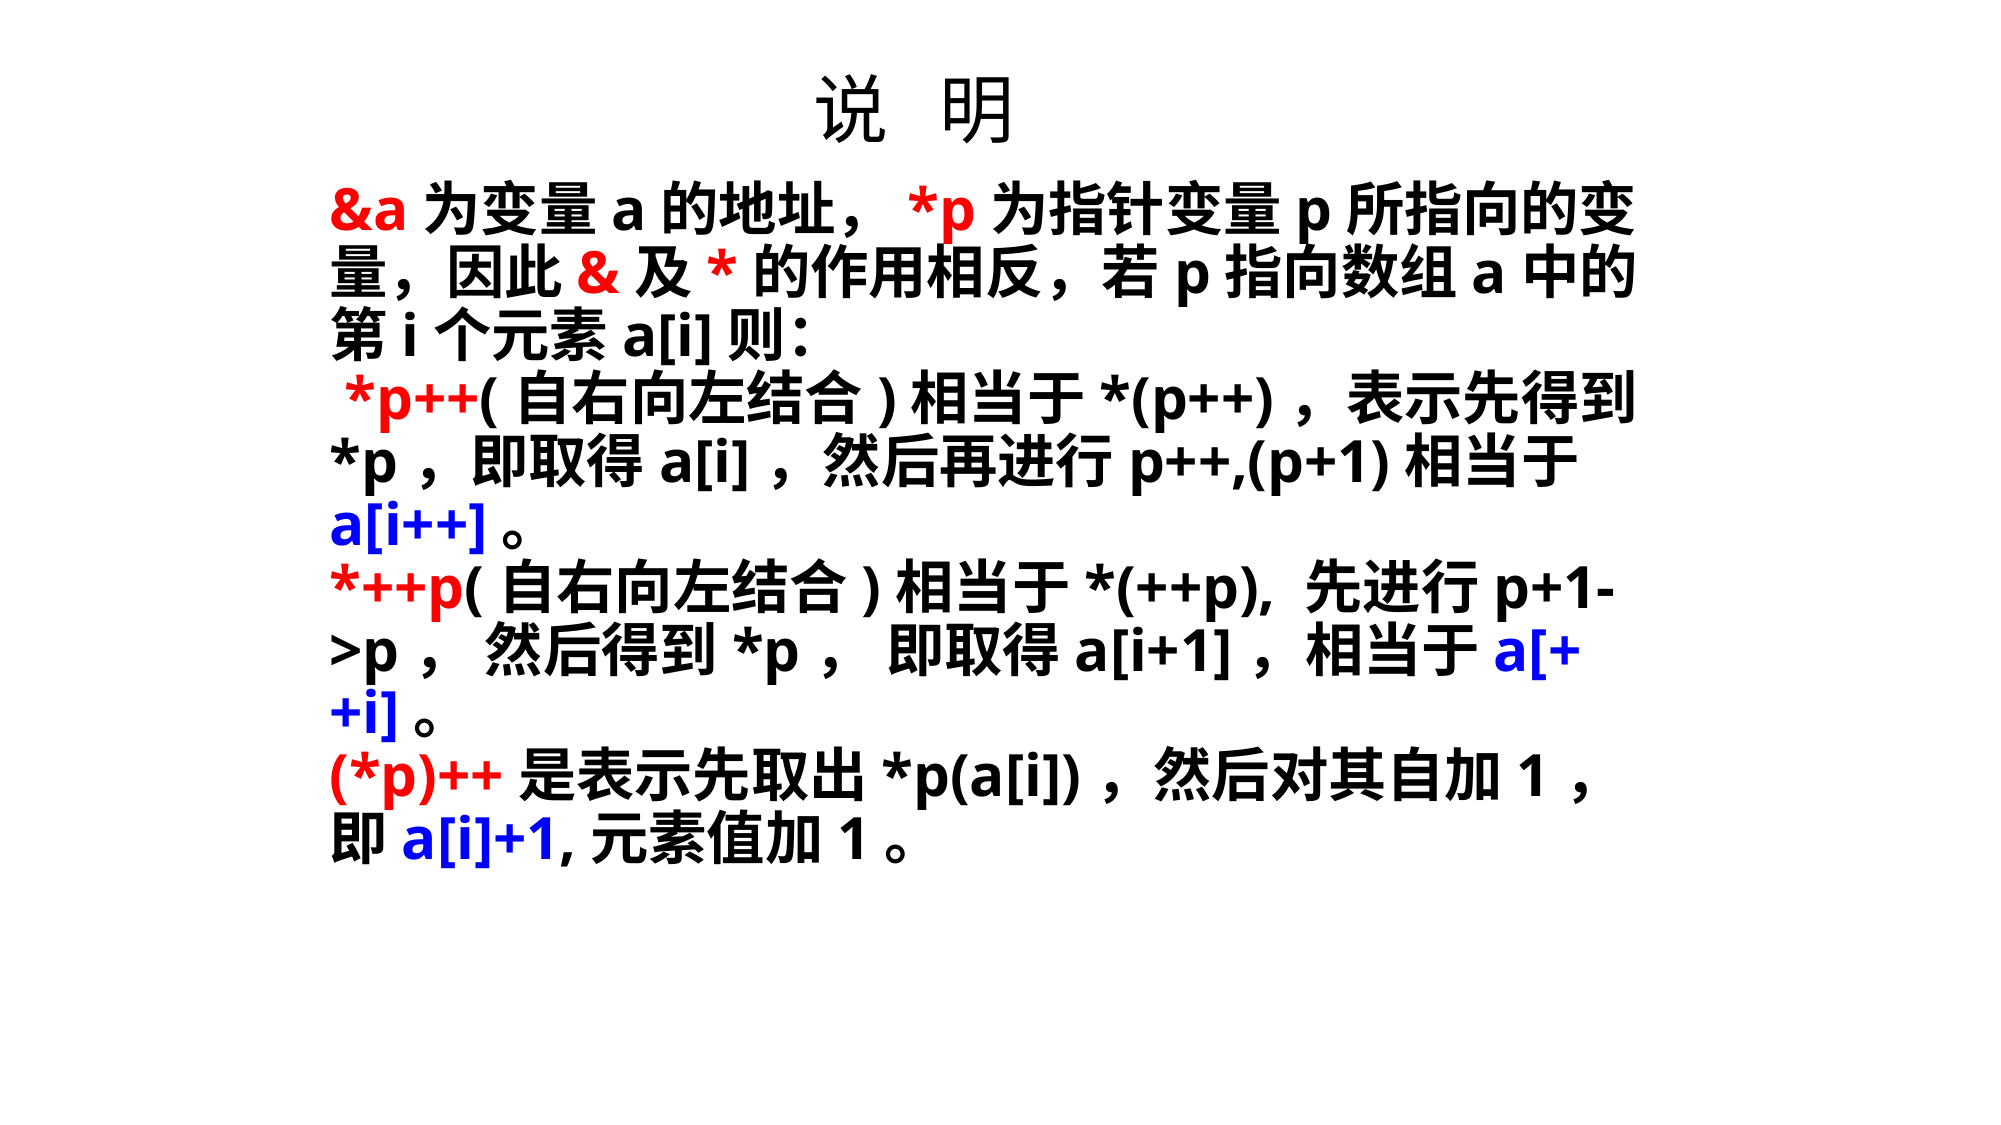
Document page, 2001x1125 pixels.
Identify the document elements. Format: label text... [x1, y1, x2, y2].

text_box &a为变量a的地址，*p为指针变量p所指向的变量，因此&及*的作用相反，若p指向数组a中的第i个元素a[i]则： *p++(自右向左结合)相当于*(p++)，表示先得到*p，即取得a[i]，然后再进行p++,(p+1)相当于a[i++]。 *++p(自右向左结合)相当于*(++p), 先进行p+1->p， 然后得到*p， 即取得a[i+1]，相当于a[++i]。 (*p)++是表示先取出*p(a[i])，然后对其自加1，即a[i]+1,元素值加1。 [314, 172, 1674, 880]
text_box 说 明 [799, 54, 1071, 160]
